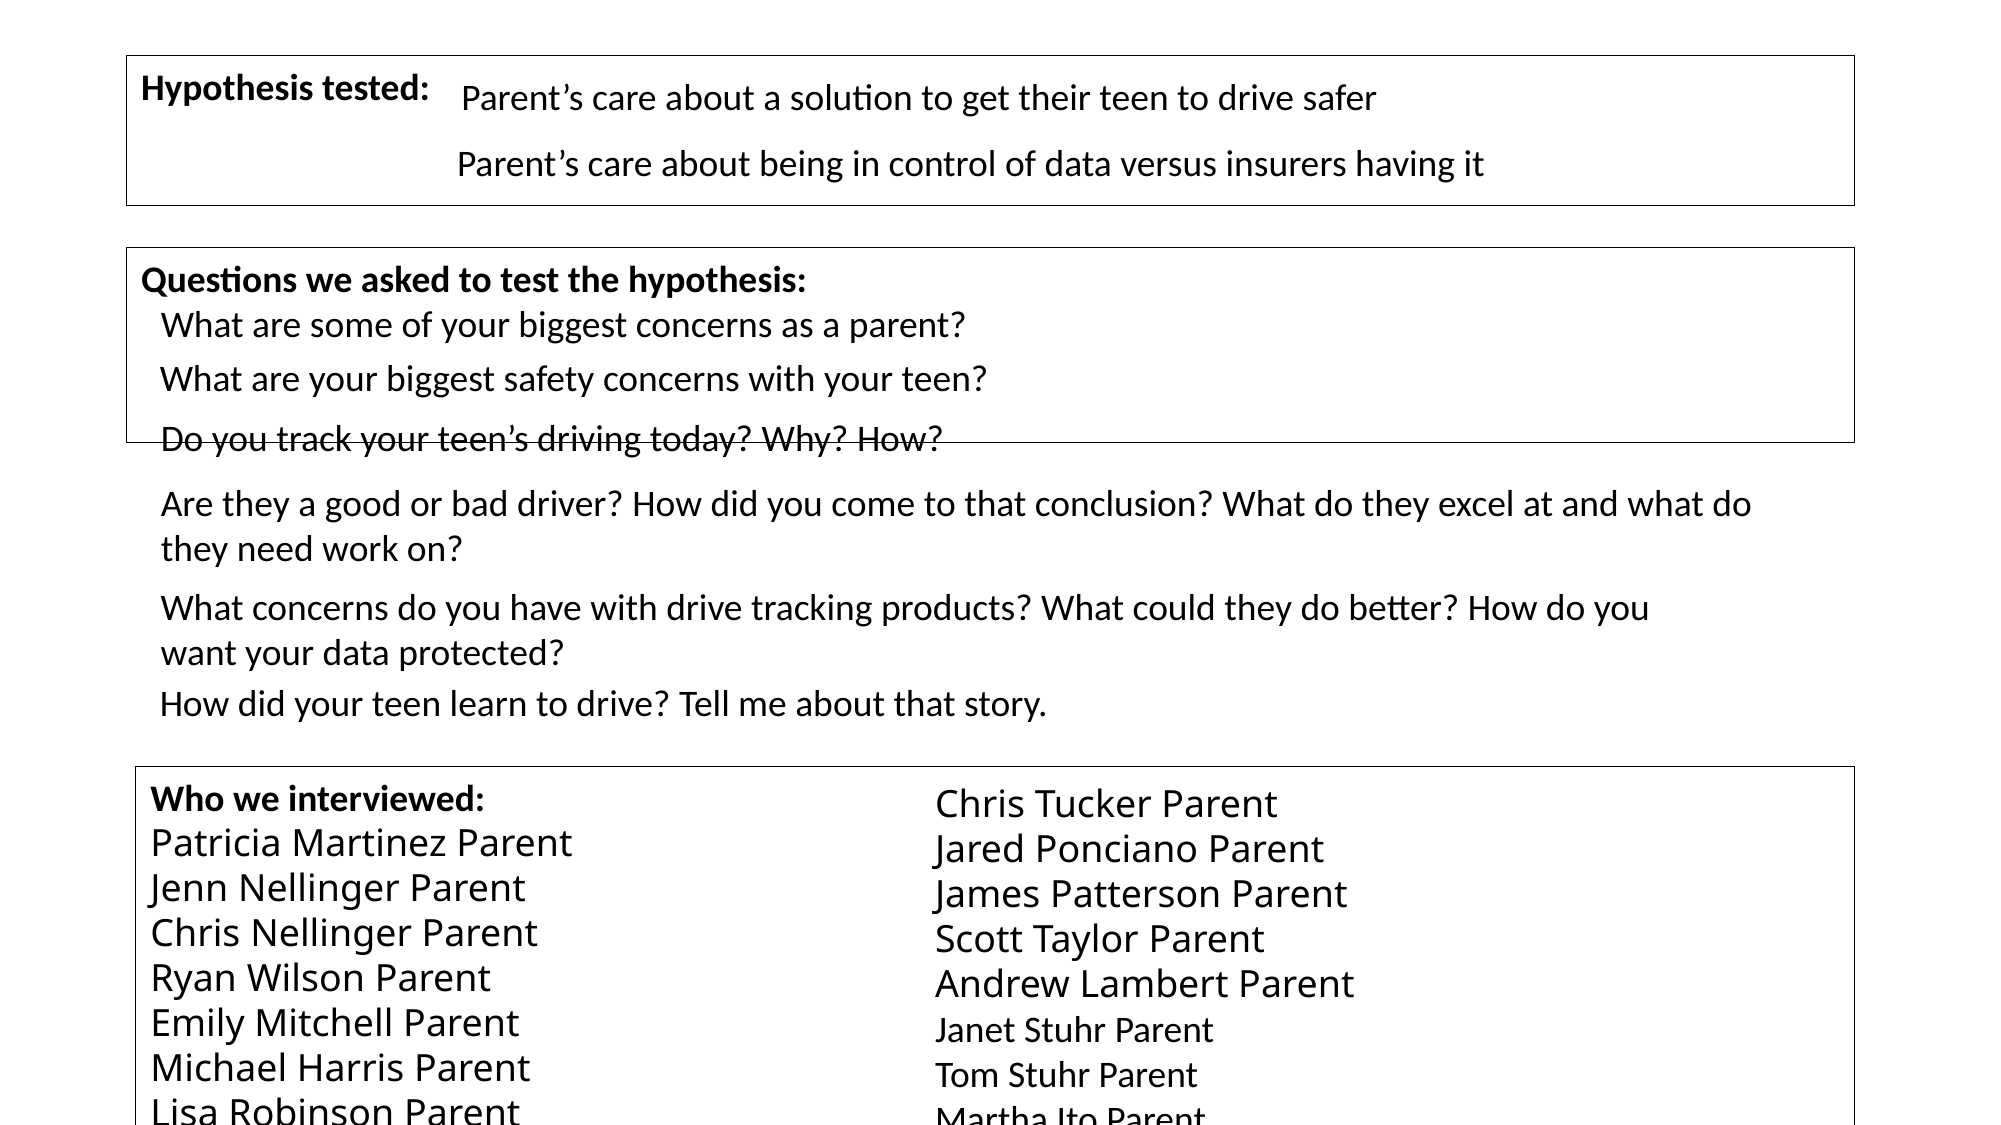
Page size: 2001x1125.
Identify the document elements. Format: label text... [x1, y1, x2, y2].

text_box Hypothesis tested: [126, 55, 1855, 206]
text_box What are some of your biggest concerns as a parent? [146, 293, 1756, 346]
text_box Who we interviewed: Patricia Martinez Parent Jenn Nellinger Parent Chris Nellinger Parent Ryan Wilson Parent Emily Mitchell Parent Michael Harris Parent Lisa Robinson Parent [135, 766, 1855, 1125]
text_box What are your biggest safety concerns with your teen? [145, 346, 1835, 406]
text_box Chris Tucker Parent Jared Ponciano Parent James Patterson Parent Scott Taylor Parent Andrew Lambert Parent Janet Stuhr Parent Tom Stuhr Parent Martha Ito Parent Jan Jue Parent [920, 772, 1835, 1125]
text_box Parent’s care about being in control of data versus insurers having it [442, 131, 1539, 192]
text_box What concerns do you have with drive tracking products? What could they do better? How do you want your data protected? [145, 575, 1697, 681]
text_box How did your teen learn to drive? Tell me about that story. [145, 671, 1696, 732]
text_box Questions we asked to test the hypothesis: [126, 247, 1855, 443]
text_box Parent’s care about a solution to get their teen to drive safer [446, 65, 1514, 126]
text_box Do you track your teen’s driving today? Why? How? [145, 406, 1574, 467]
text_box Are they a good or bad driver? How did you come to that conclusion? What do they excel at and what do they need work on? [146, 472, 1835, 577]
